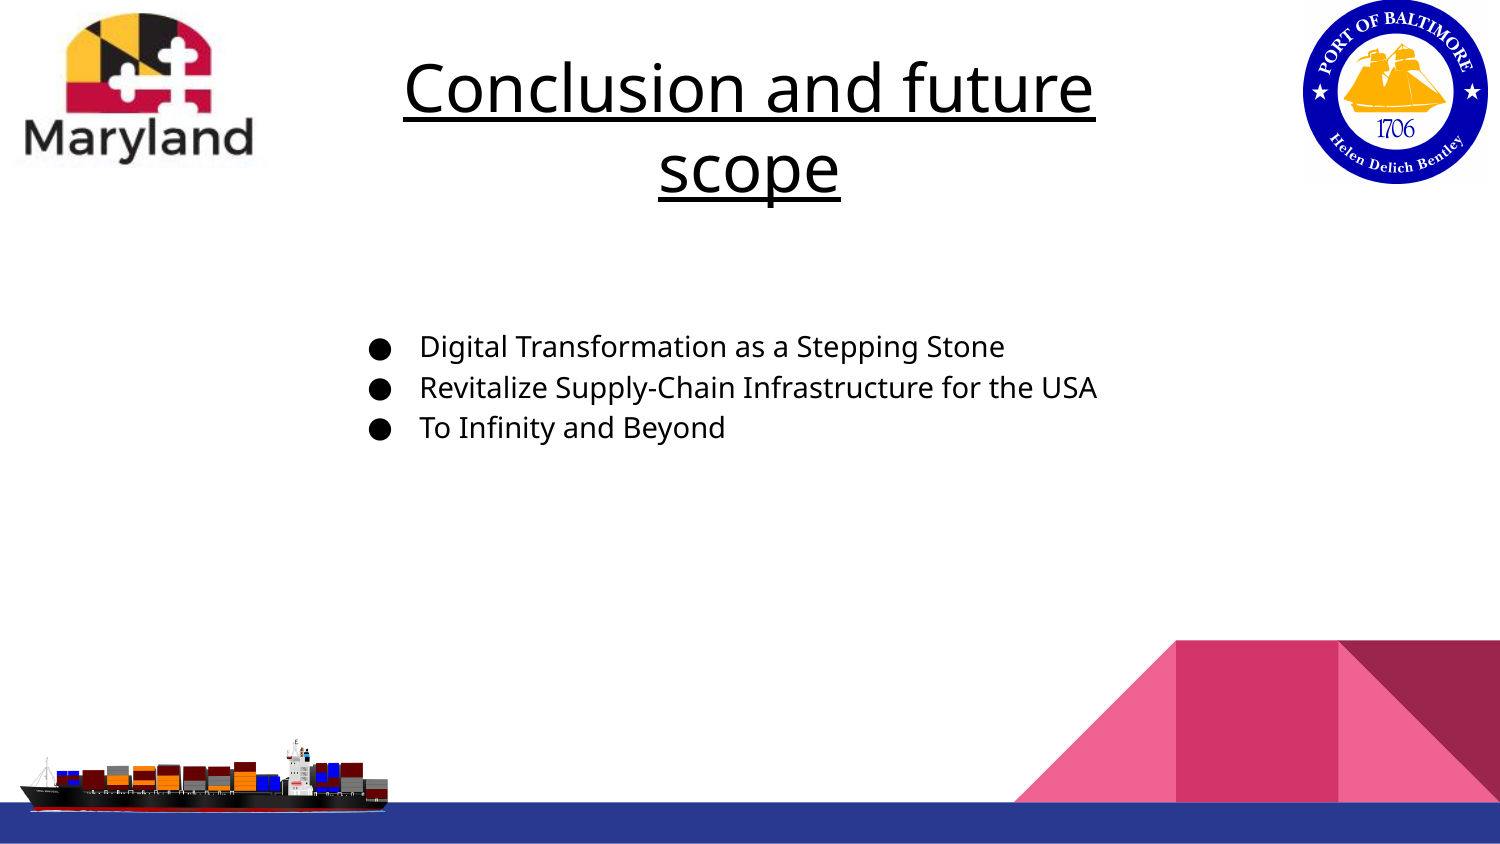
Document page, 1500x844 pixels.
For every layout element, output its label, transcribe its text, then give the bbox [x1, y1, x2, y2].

picture [0, 0, 292, 168]
picture [1303, 0, 1488, 184]
picture [19, 683, 388, 844]
text_box Conclusion and future scope [357, 30, 1143, 154]
text_box Digital Transformation as a Stepping Stone Revitalize Supply-Chain Infrastructure for the USA To Infinity and Beyond [329, 308, 1228, 628]
